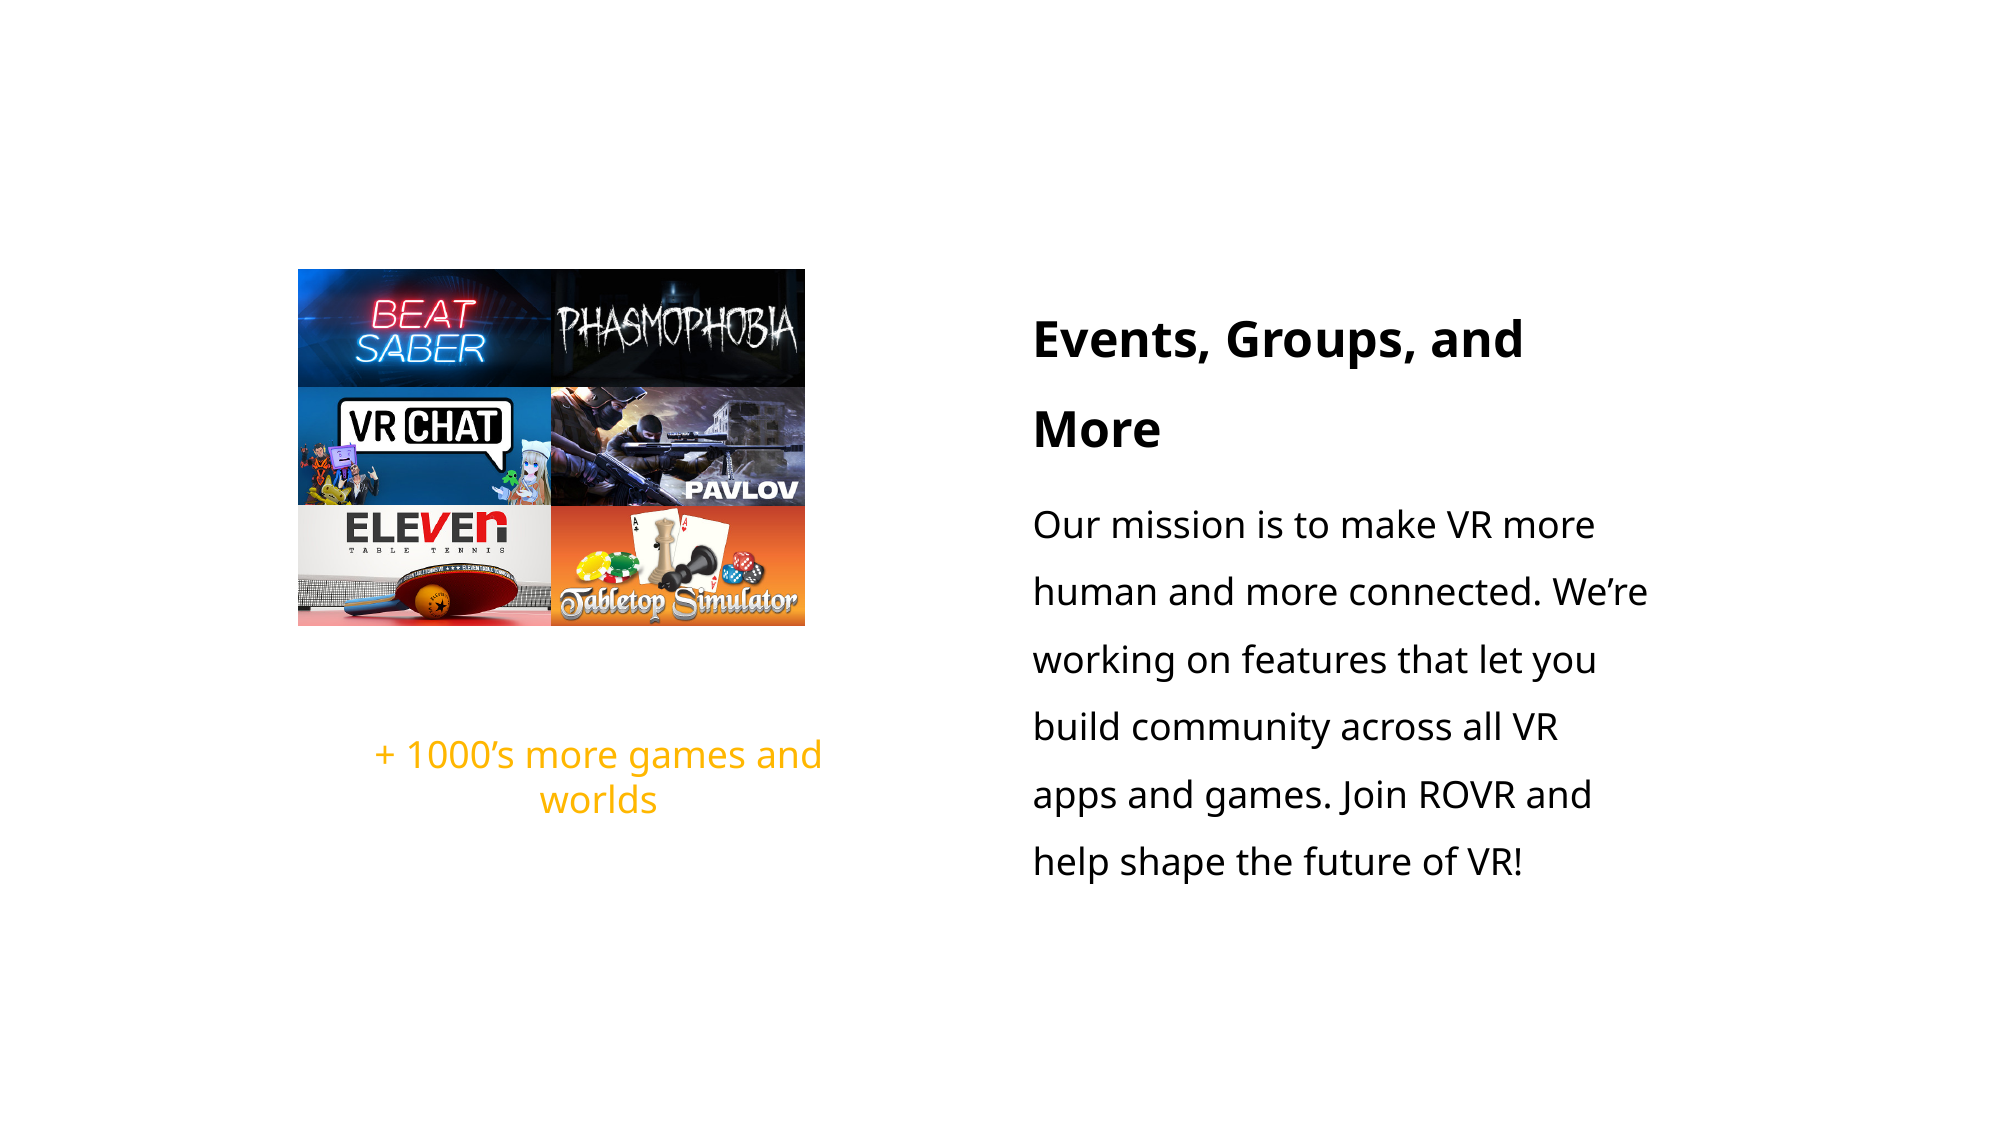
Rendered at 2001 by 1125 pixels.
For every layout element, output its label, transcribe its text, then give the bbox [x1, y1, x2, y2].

text_box + 1000’s more games and worlds [331, 723, 866, 829]
subtitle Events, Groups, and More Our mission is to make VR more human and more connected. We’re working on features that let you build community across all VR apps and games. Join ROVR and help shape the future of VR! [1017, 269, 1668, 938]
picture [298, 269, 805, 626]
